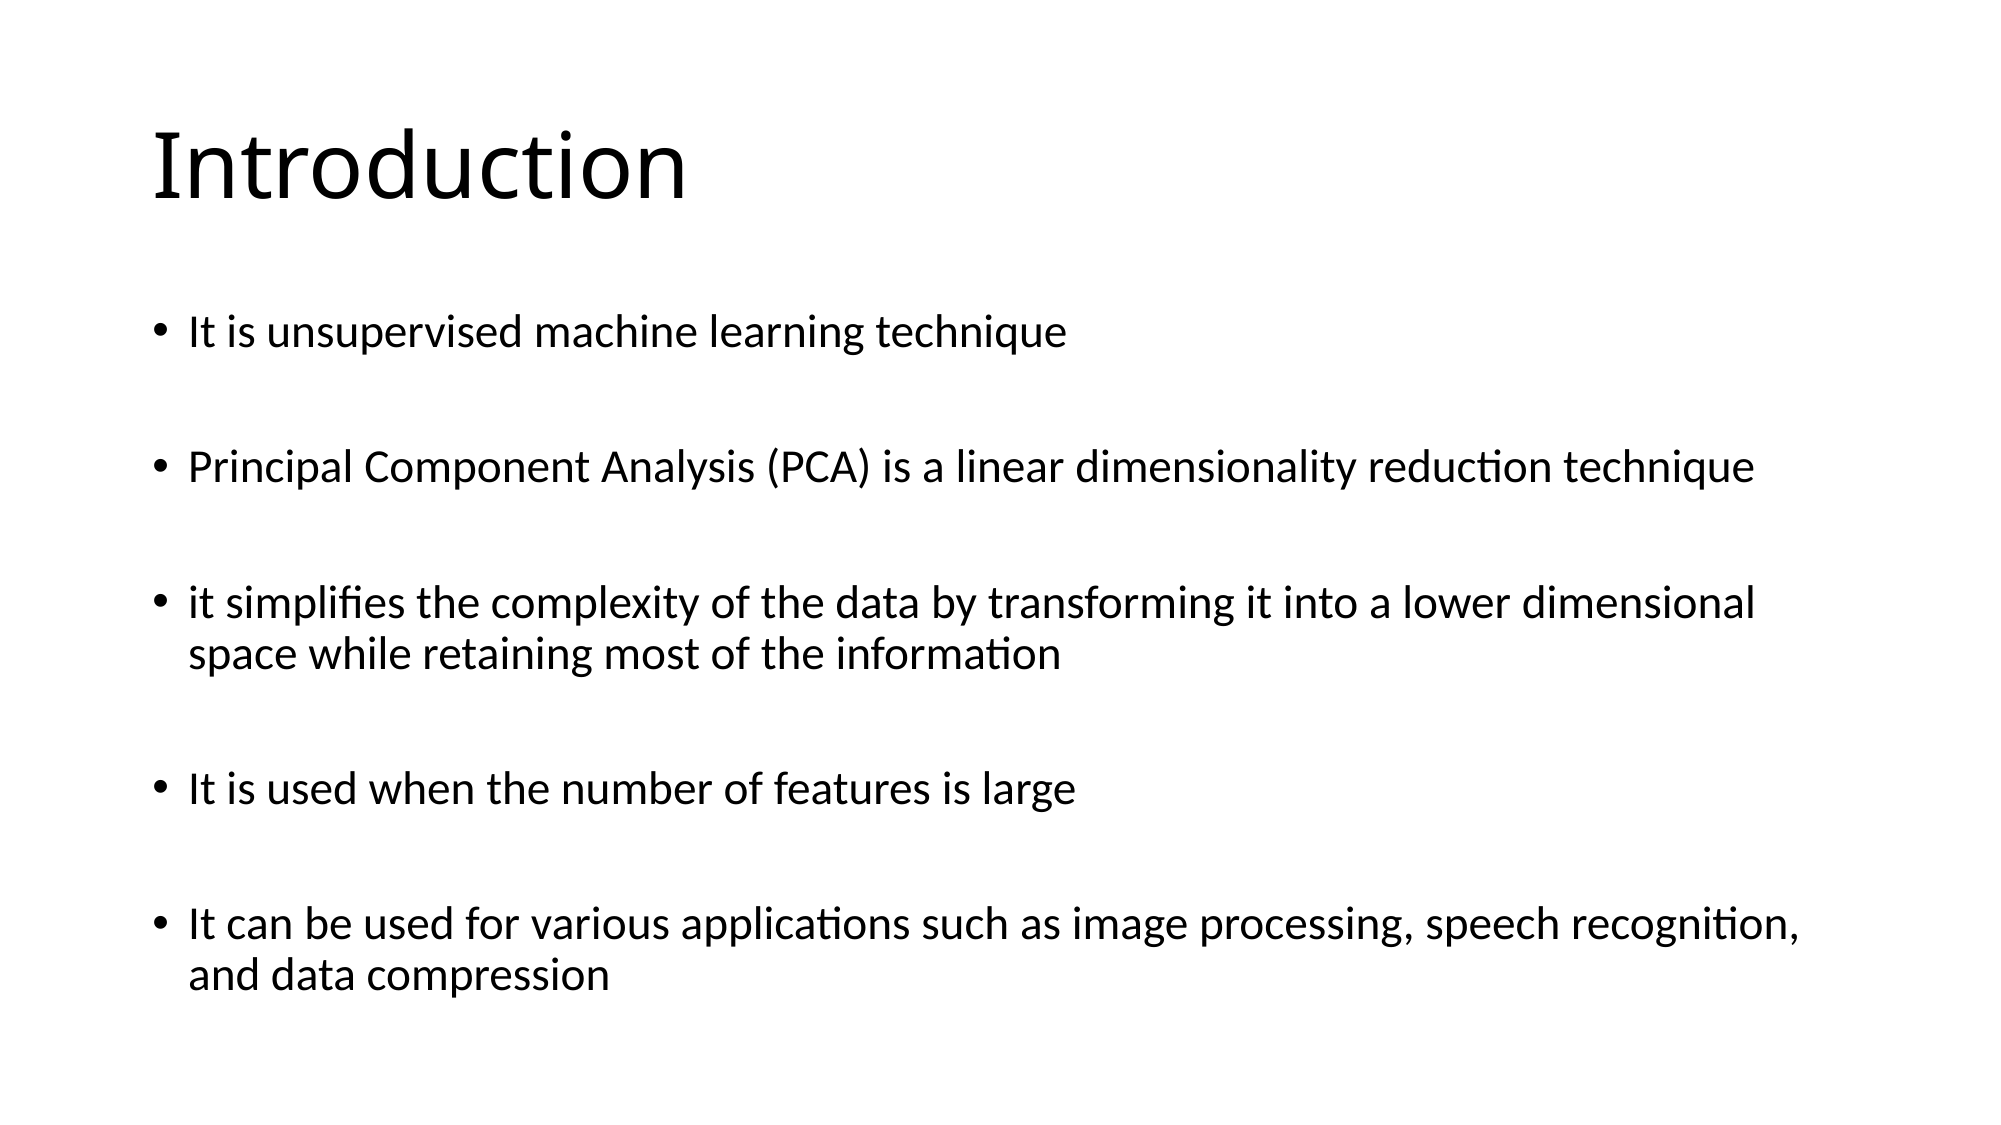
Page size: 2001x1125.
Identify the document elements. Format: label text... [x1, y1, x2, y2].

list It is unsupervised machine learning technique Principal Component Analysis (PCA) is a linear dimensionality reduction technique it simplifies the complexity of the data by transforming it into a lower dimensional space while retaining most of the information It is used when the number of features is large It can be used for various applications such as image processing, speech recognition, and data compression [137, 299, 1863, 1014]
title Introduction [137, 59, 1863, 278]
